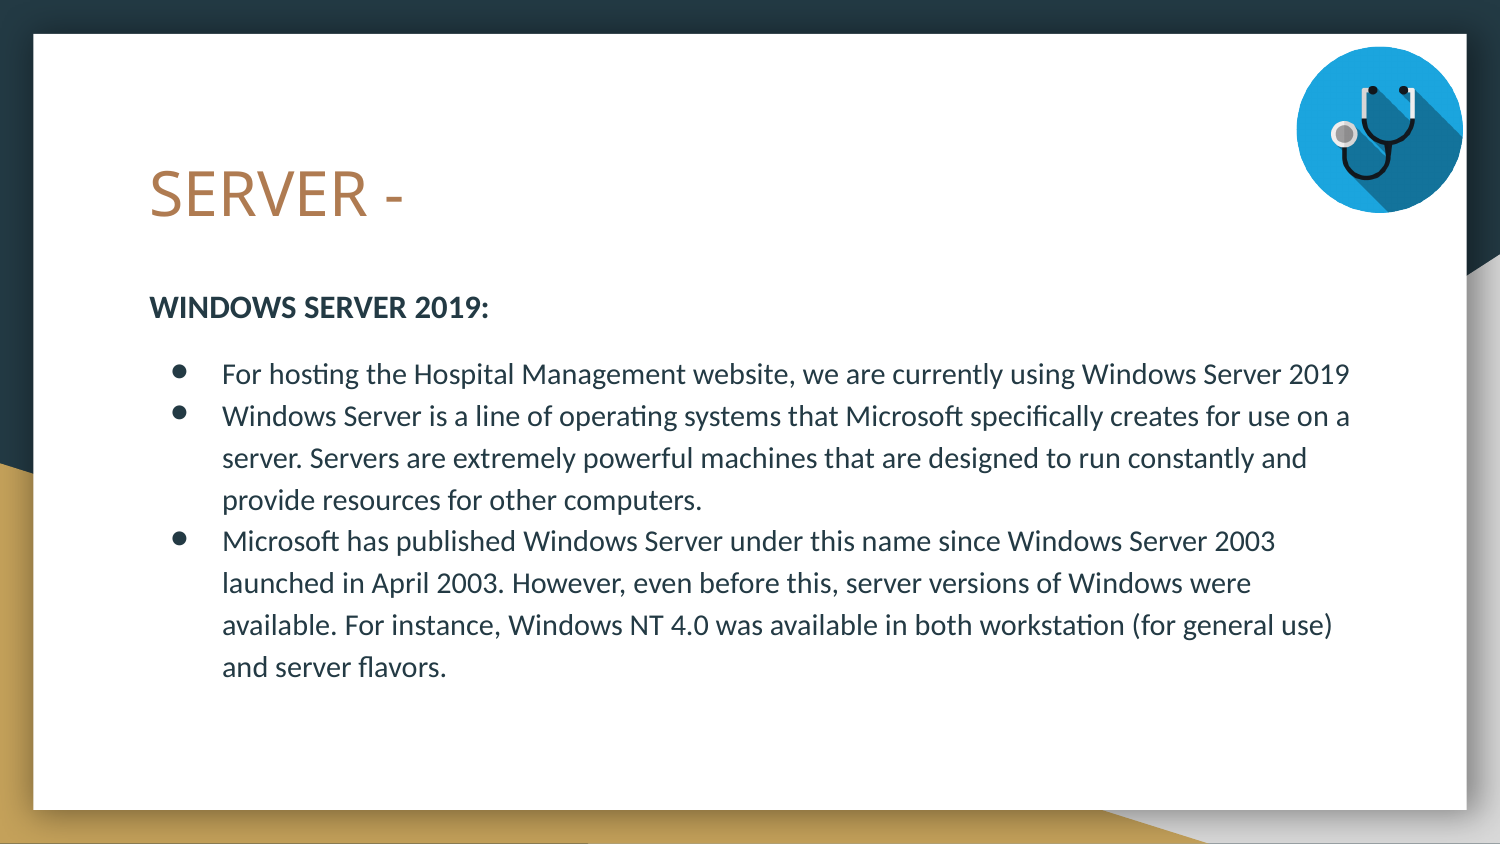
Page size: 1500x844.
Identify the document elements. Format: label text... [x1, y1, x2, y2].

picture [1287, 37, 1472, 222]
list WINDOWS SERVER 2019: For hosting the Hospital Management website, we are currently using Windows Server 2019 Windows Server is a line of operating systems that Microsoft specifically creates for use on a server. Servers are extremely powerful machines that are designed to run constantly and provide resources for other computers. Microsoft has published Windows Server under this name since Windows Server 2003 launched in April 2003. However, even before this, server versions of Windows were available. For instance, Windows NT 4.0 was available in both workstation (for general use) and server flavors. [134, 264, 1366, 729]
title SERVER - [134, 138, 1366, 264]
